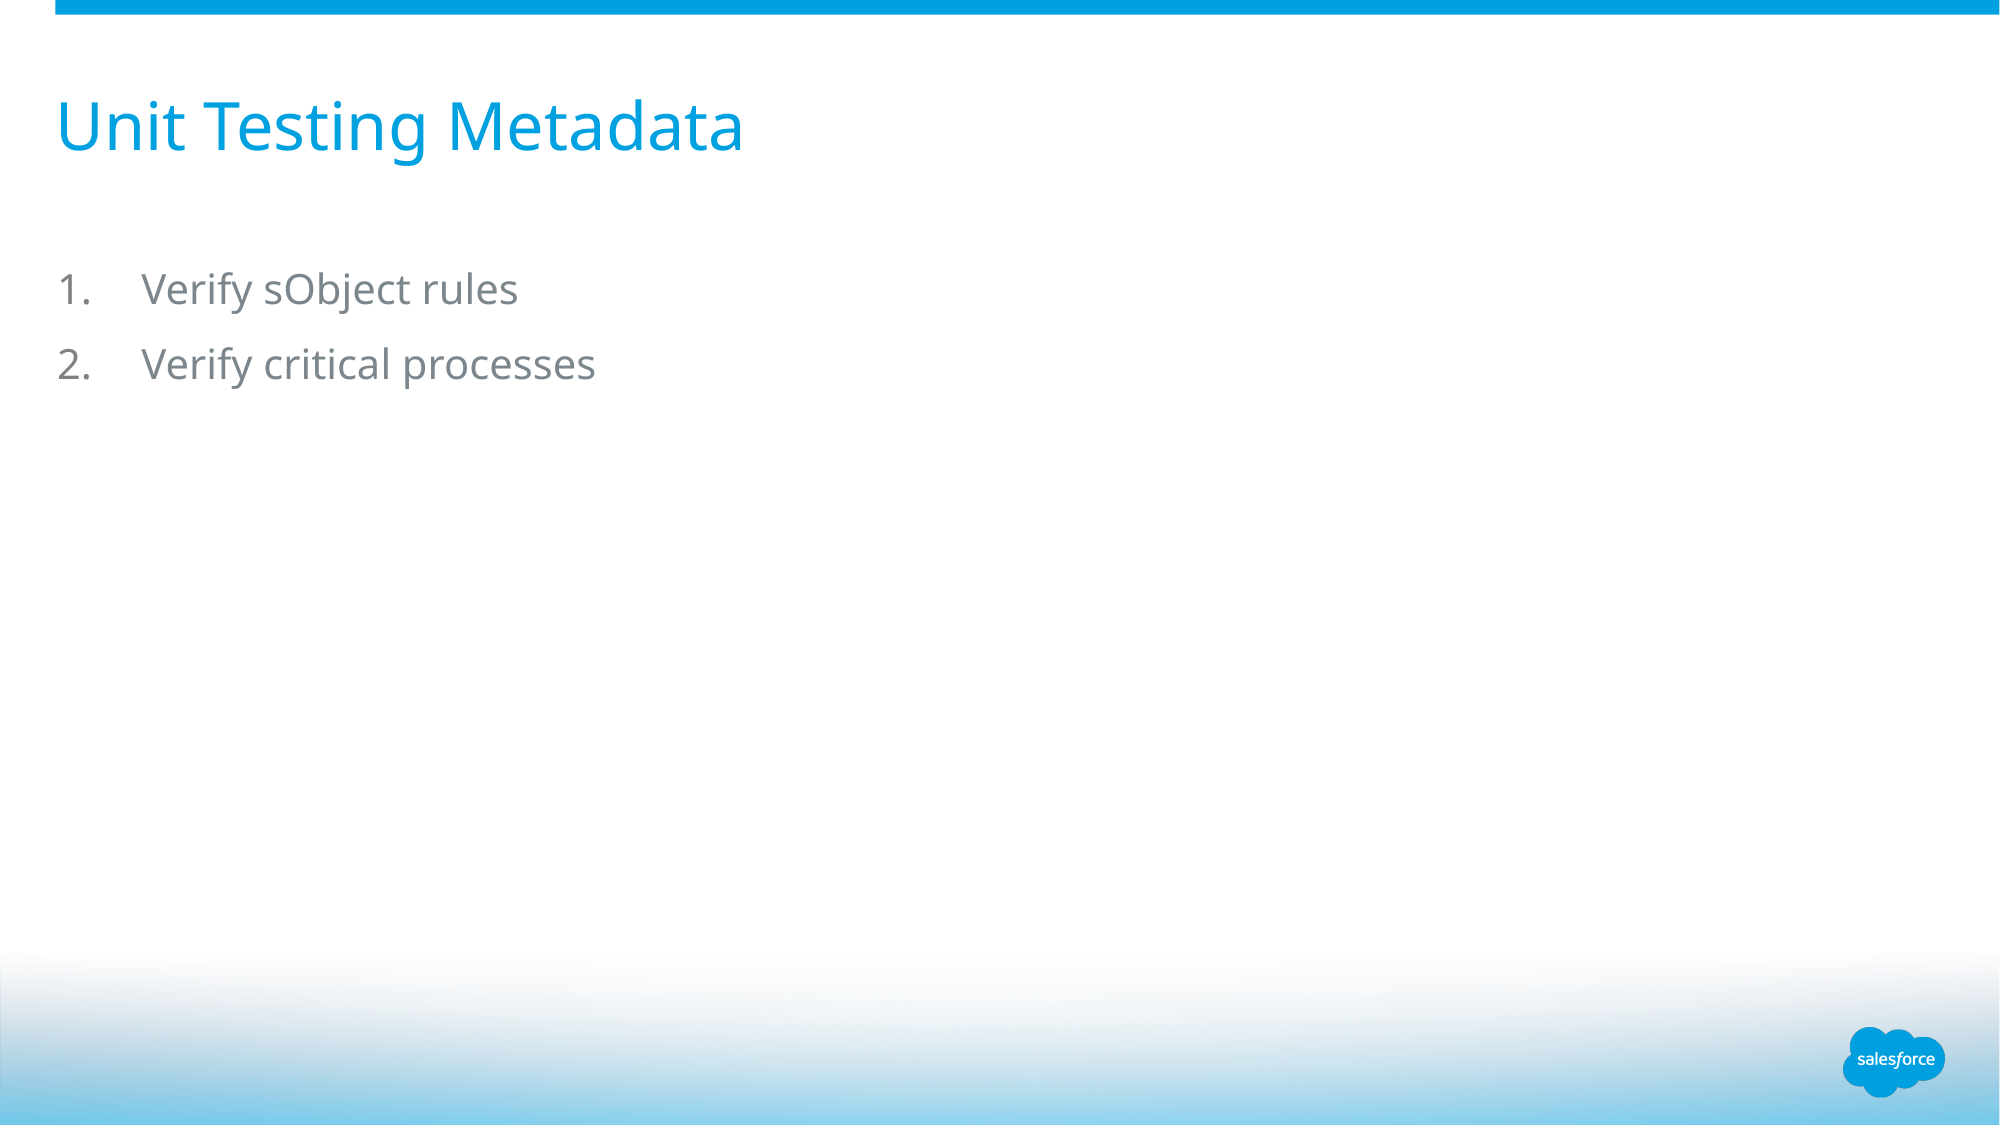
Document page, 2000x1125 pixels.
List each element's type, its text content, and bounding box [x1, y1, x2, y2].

picture [1, 188, 2000, 1125]
list Verify sObject rules Verify critical processes [55, 262, 1945, 1021]
title Unit Testing Metadata [55, 14, 1945, 164]
